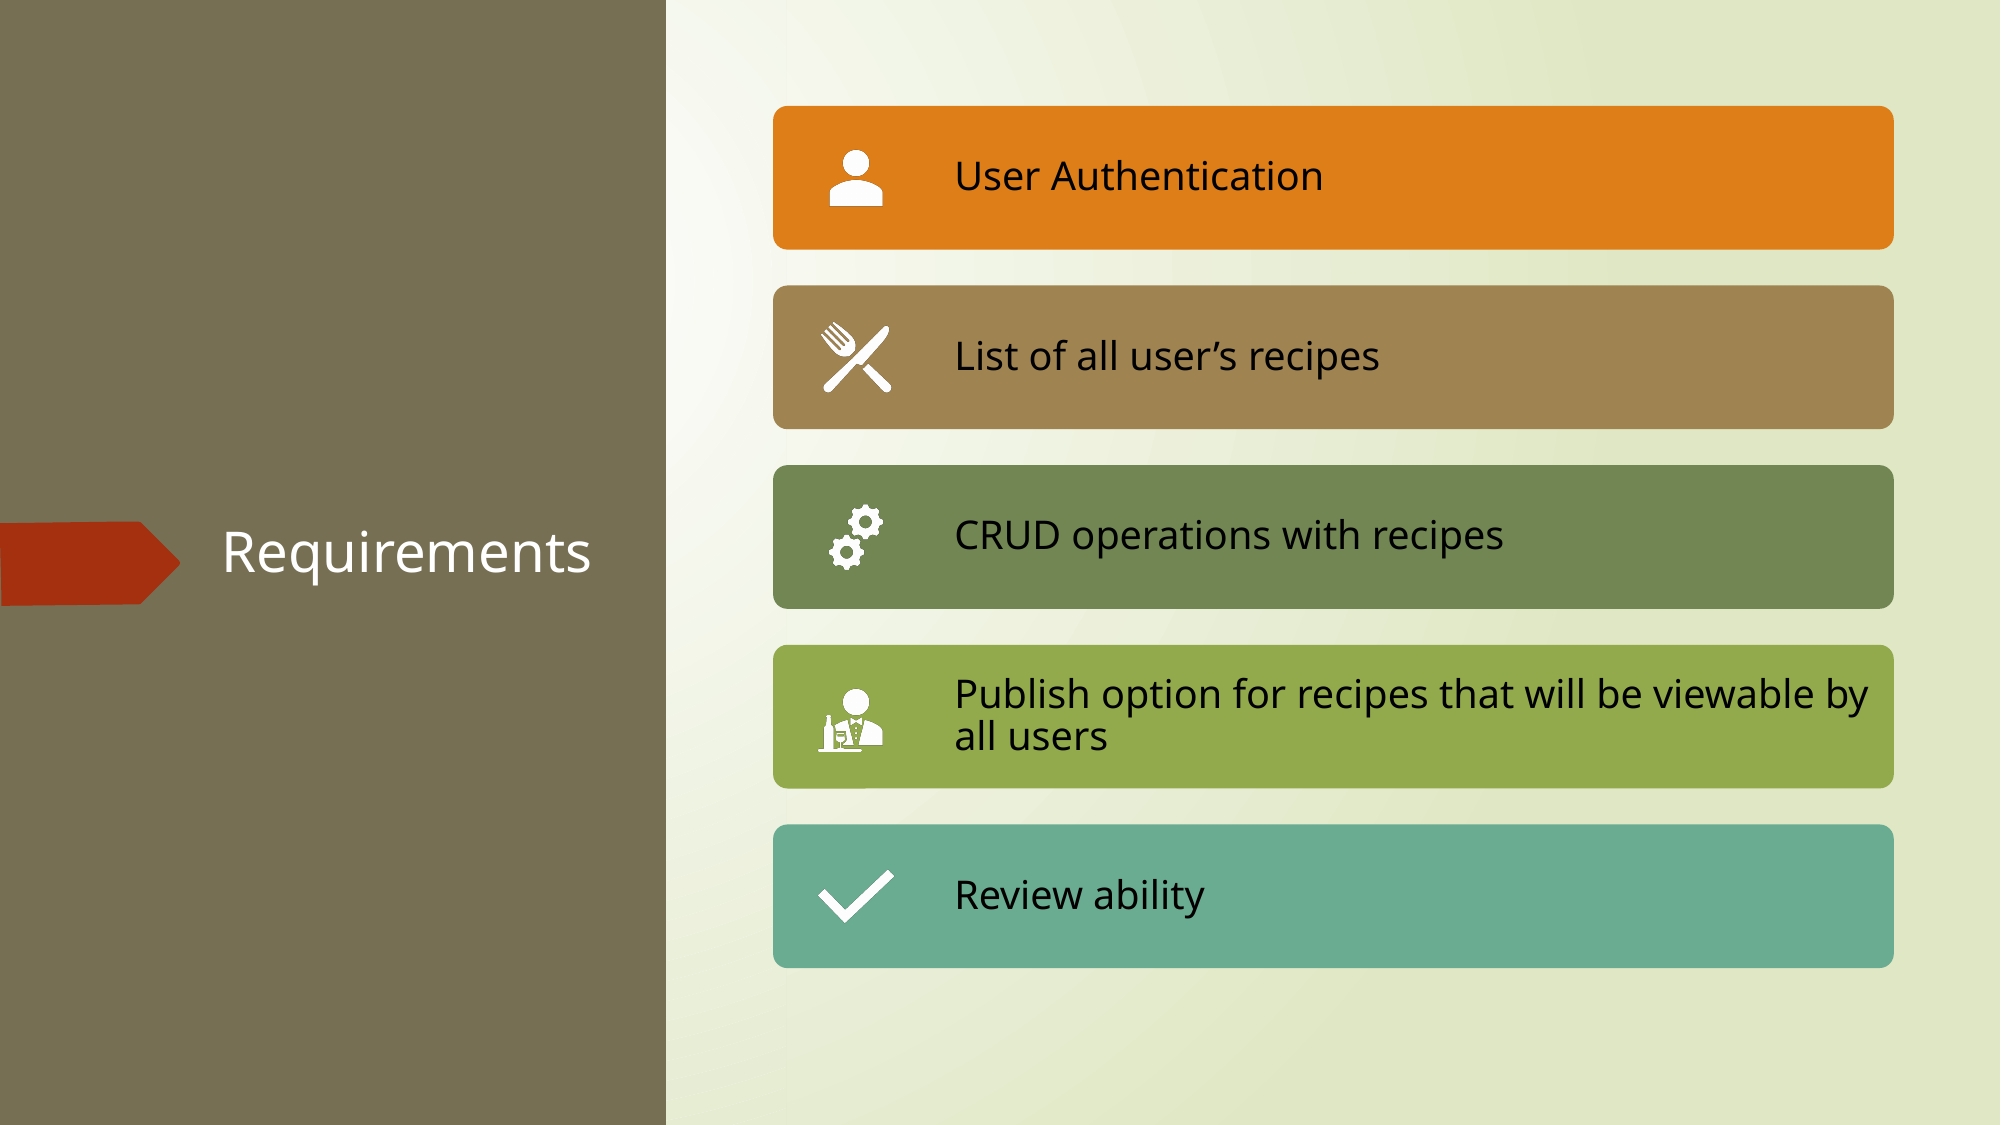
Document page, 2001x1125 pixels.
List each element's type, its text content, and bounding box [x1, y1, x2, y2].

text_box [0, 0, 667, 1125]
title Requirements [206, 508, 610, 1006]
text_box [0, 521, 181, 606]
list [772, 104, 1895, 970]
text_box [785, 0, 2000, 1125]
